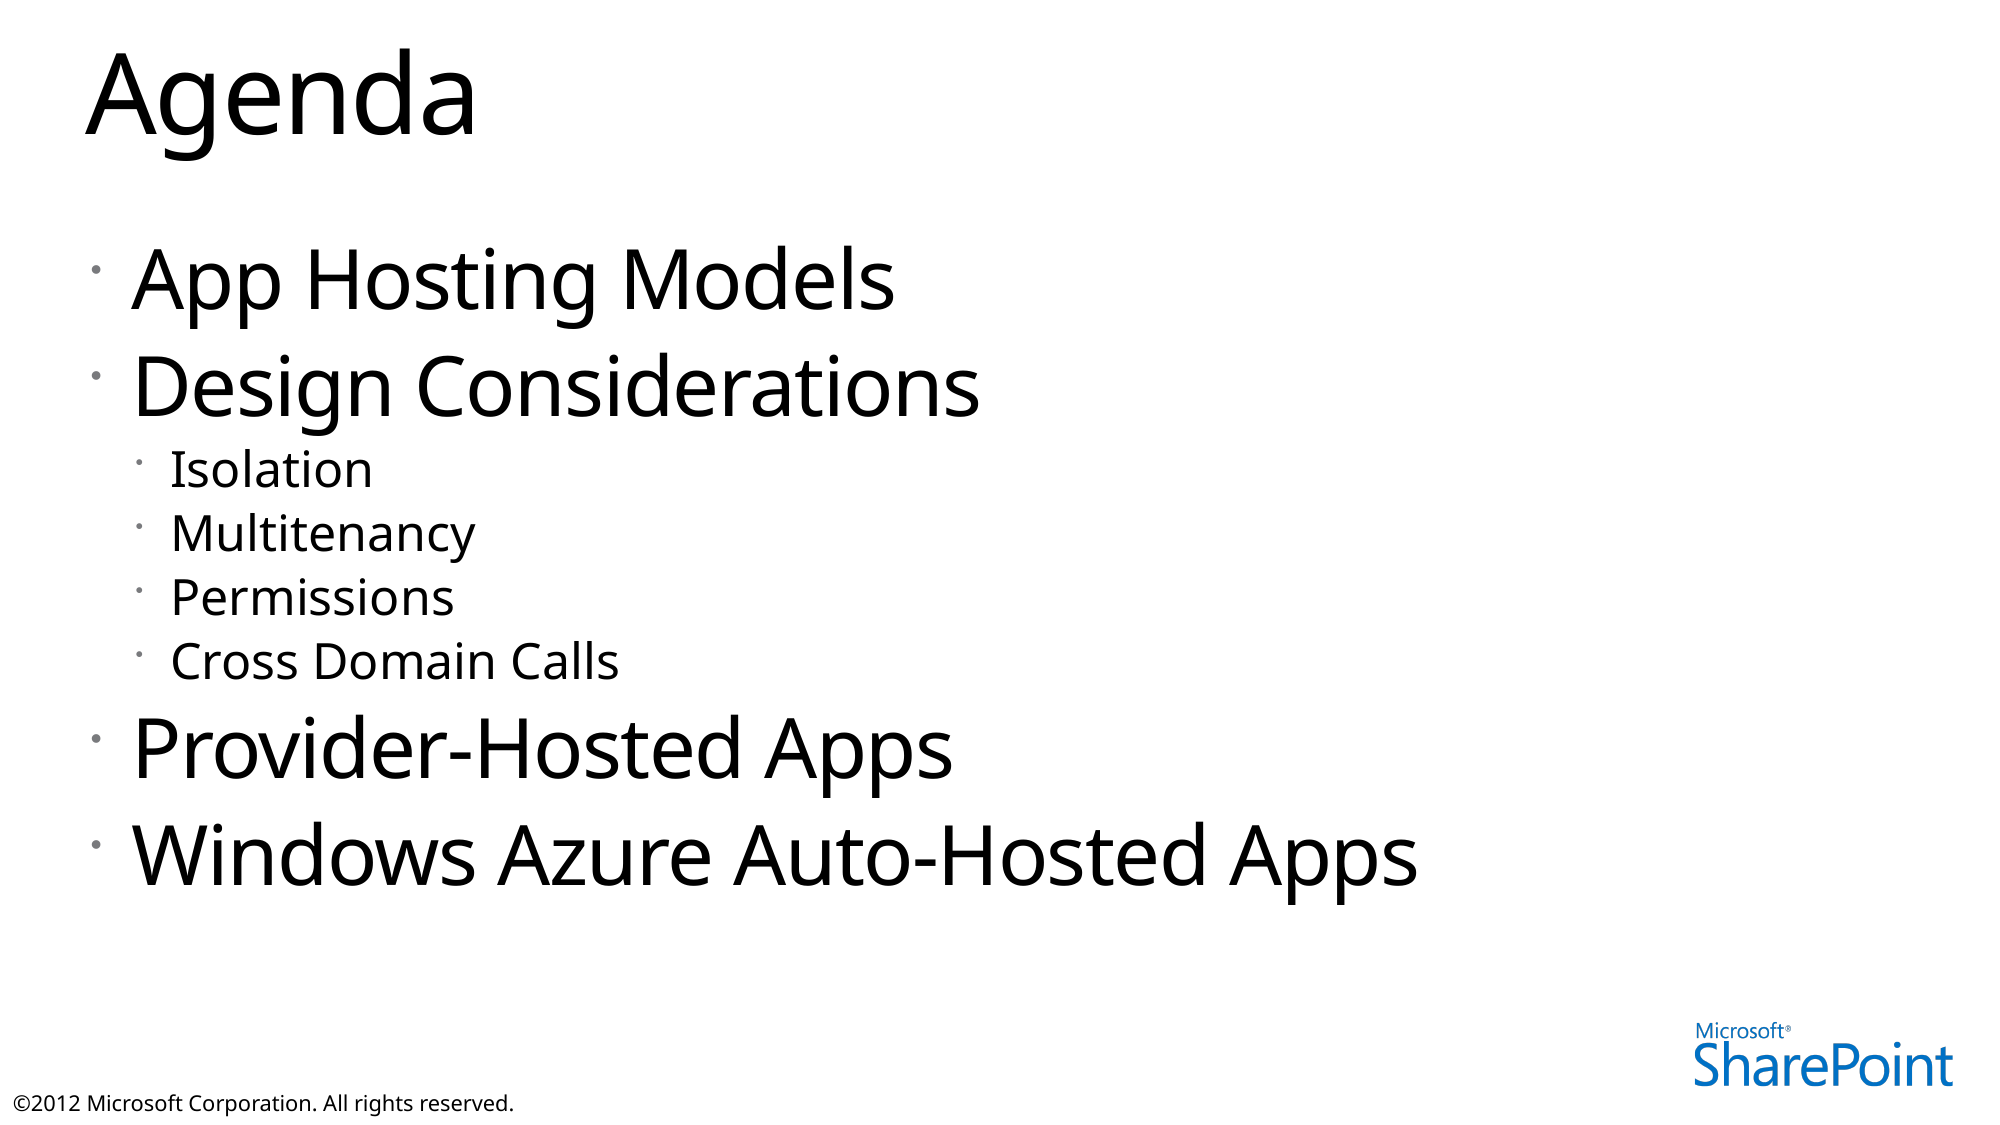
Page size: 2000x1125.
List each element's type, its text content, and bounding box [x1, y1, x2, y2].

picture [1690, 1007, 1953, 1098]
title Agenda [85, 37, 1914, 161]
list App Hosting Models Design Considerations Isolation Multitenancy Permissions Cross Domain Calls Provider-Hosted Apps Windows Azure Auto-Hosted Apps [85, 237, 1914, 573]
